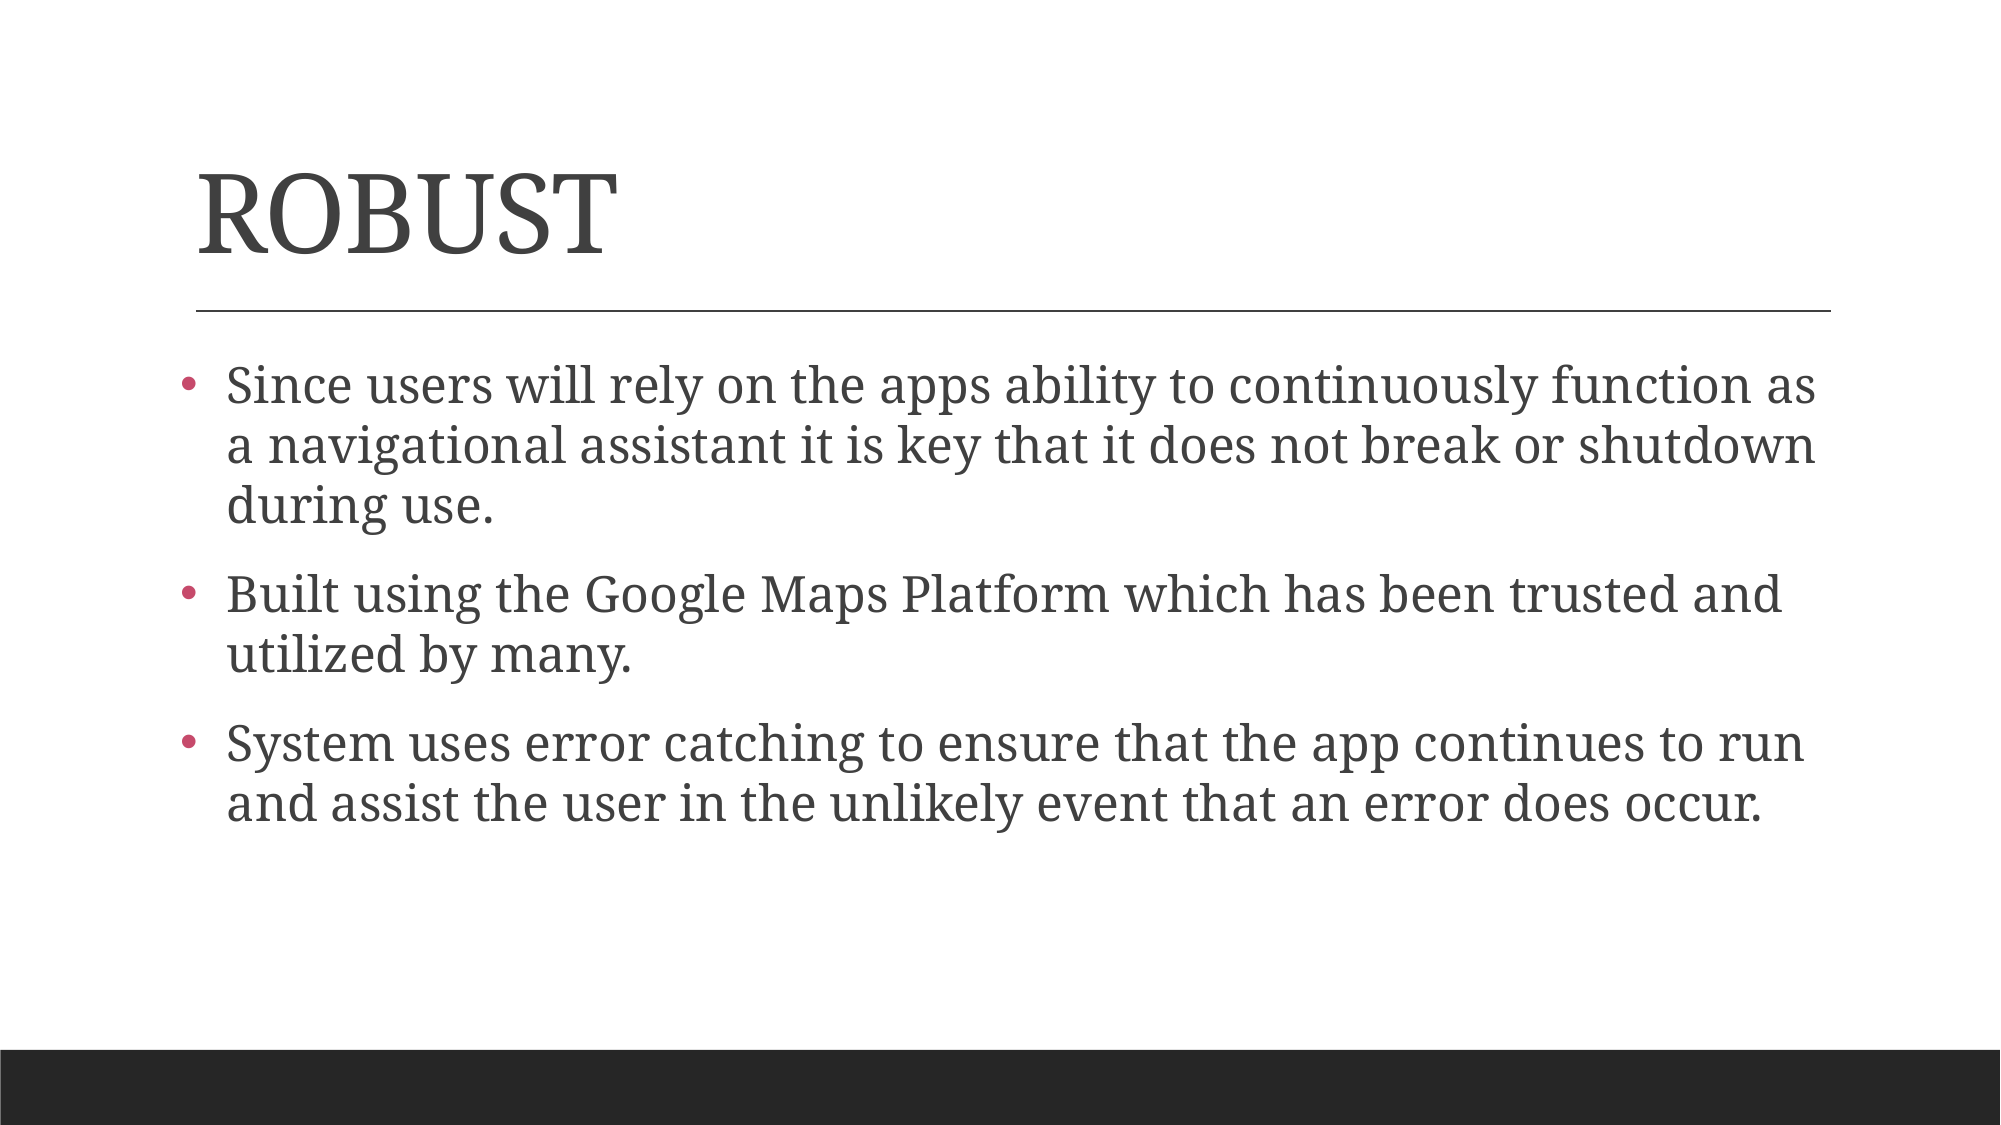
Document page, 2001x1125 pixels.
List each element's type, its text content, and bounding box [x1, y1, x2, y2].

list Since users will rely on the apps ability to continuously function as a navigational assistant it is key that it does not break or shutdown during use. Built using the Google Maps Platform which has been trusted and utilized by many. System uses error catching to ensure that the app continues to run and assist the user in the unlikely event that an error does occur. [180, 345, 1830, 963]
title ROBUST [180, 47, 1830, 285]
